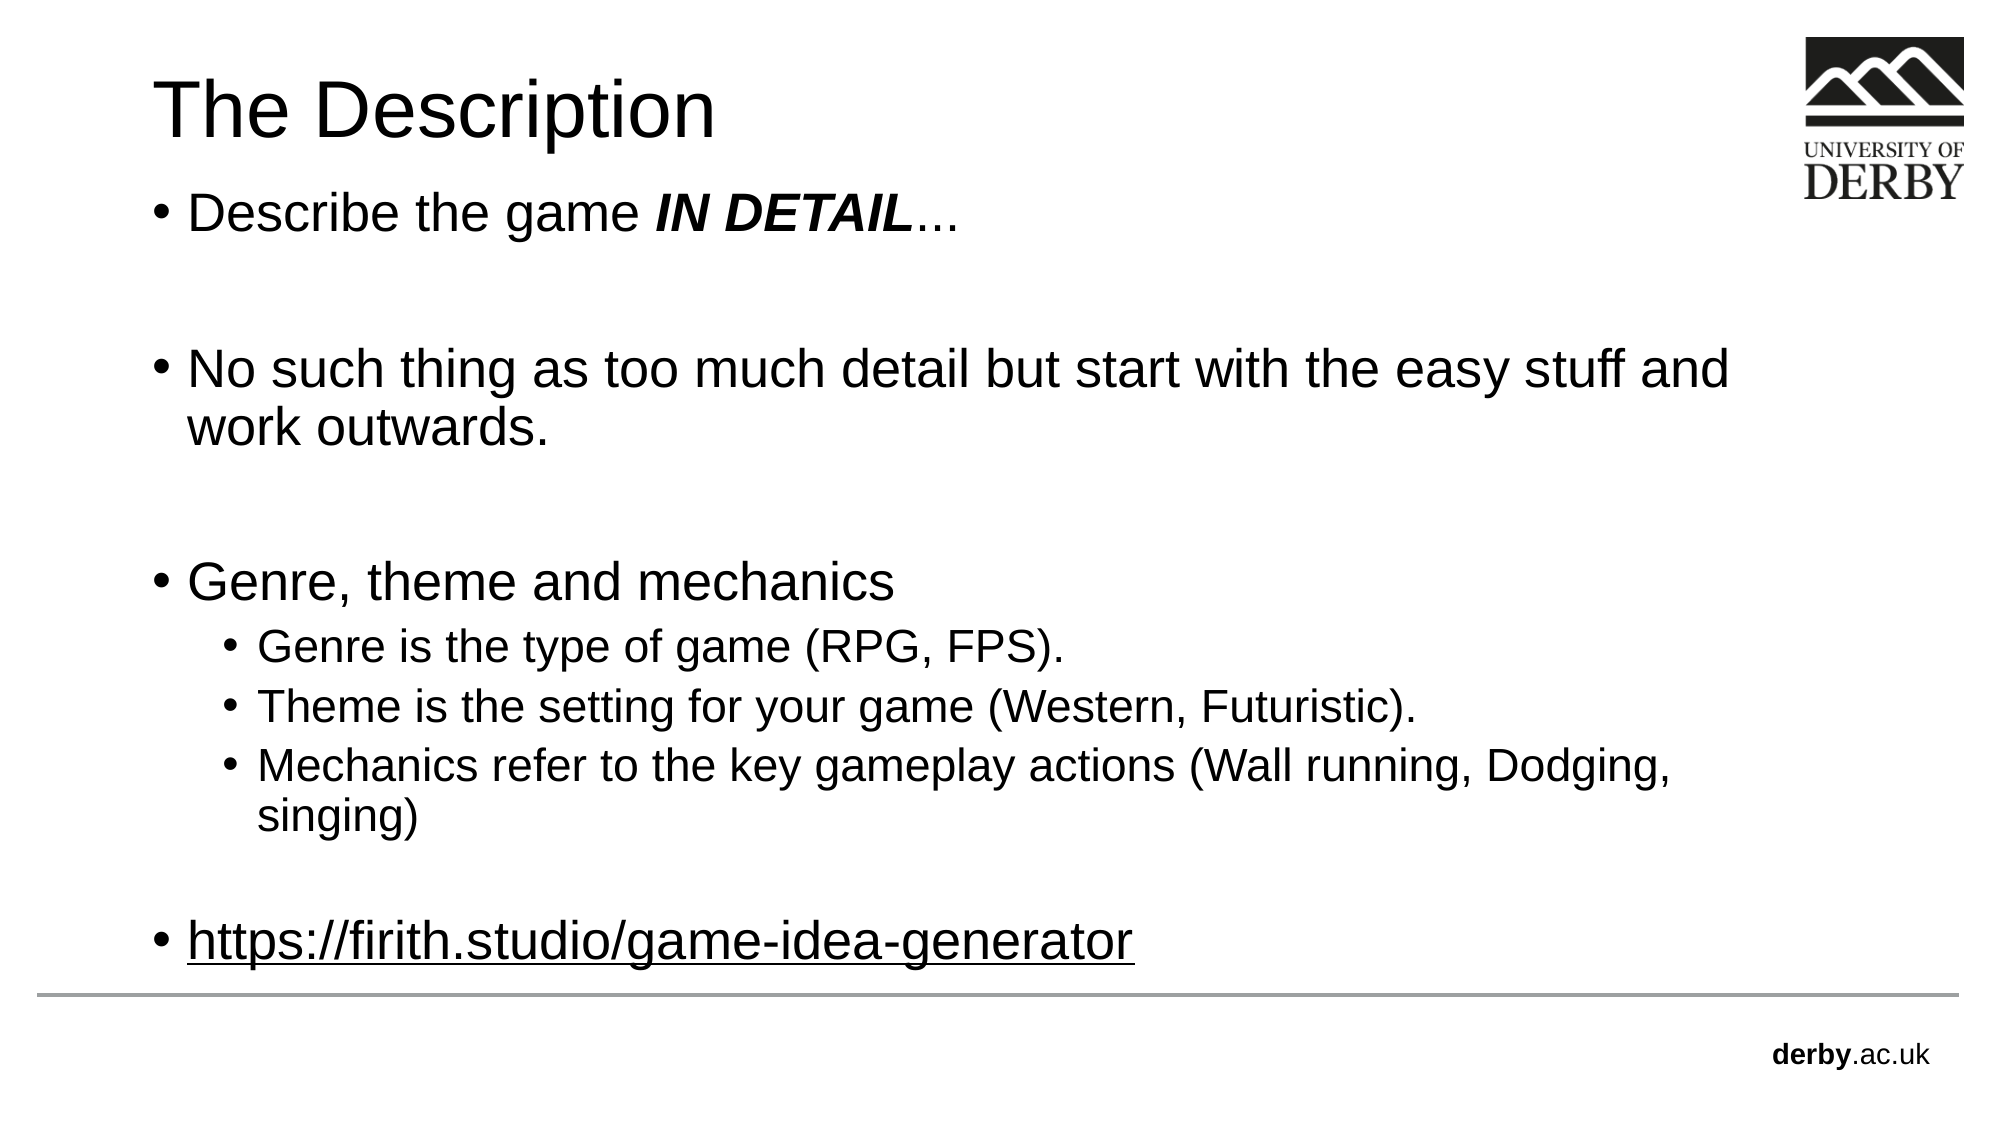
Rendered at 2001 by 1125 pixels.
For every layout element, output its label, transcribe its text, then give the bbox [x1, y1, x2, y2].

list Describe the game IN DETAIL... No such thing as too much detail but start with the easy stuff and work outwards. Genre, theme and mechanics Genre is the type of game (RPG, FPS). Theme is the setting for your game (Western, Futuristic). Mechanics refer to the key gameplay actions (Wall running, Dodging, singing) https://firith.studio/game-idea-generator [137, 177, 1791, 985]
picture [1804, 37, 1964, 199]
title The Description [137, 59, 1791, 163]
